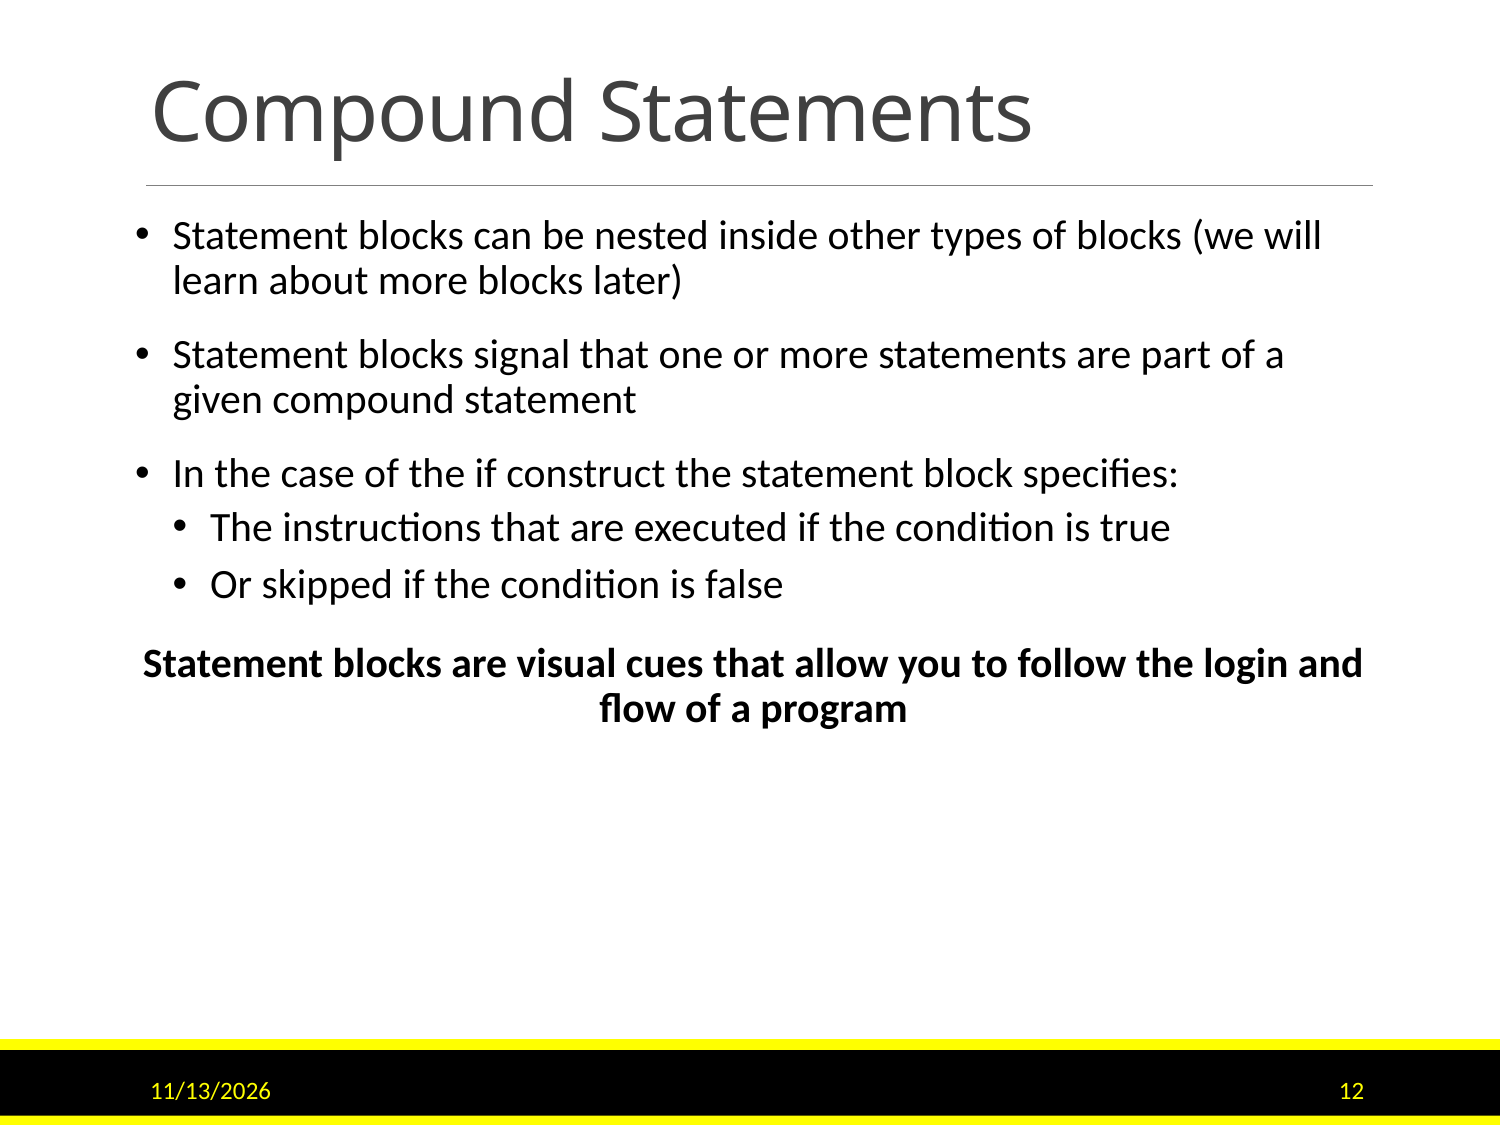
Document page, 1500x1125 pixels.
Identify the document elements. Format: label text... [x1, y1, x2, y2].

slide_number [135, 1059, 440, 1120]
title Compound Statements [135, 47, 1373, 167]
slide_number 12 [1218, 1059, 1380, 1120]
list Statement blocks can be nested inside other types of blocks (we will learn about more blocks later) Statement blocks signal that one or more statements are part of a given compound statement In the case of the if construct the statement block specifies: The instructions that are executed if the condition is true Or skipped if the condition is false Statement blocks are visual cues that allow you to follow the login and flow of a program [135, 205, 1373, 963]
